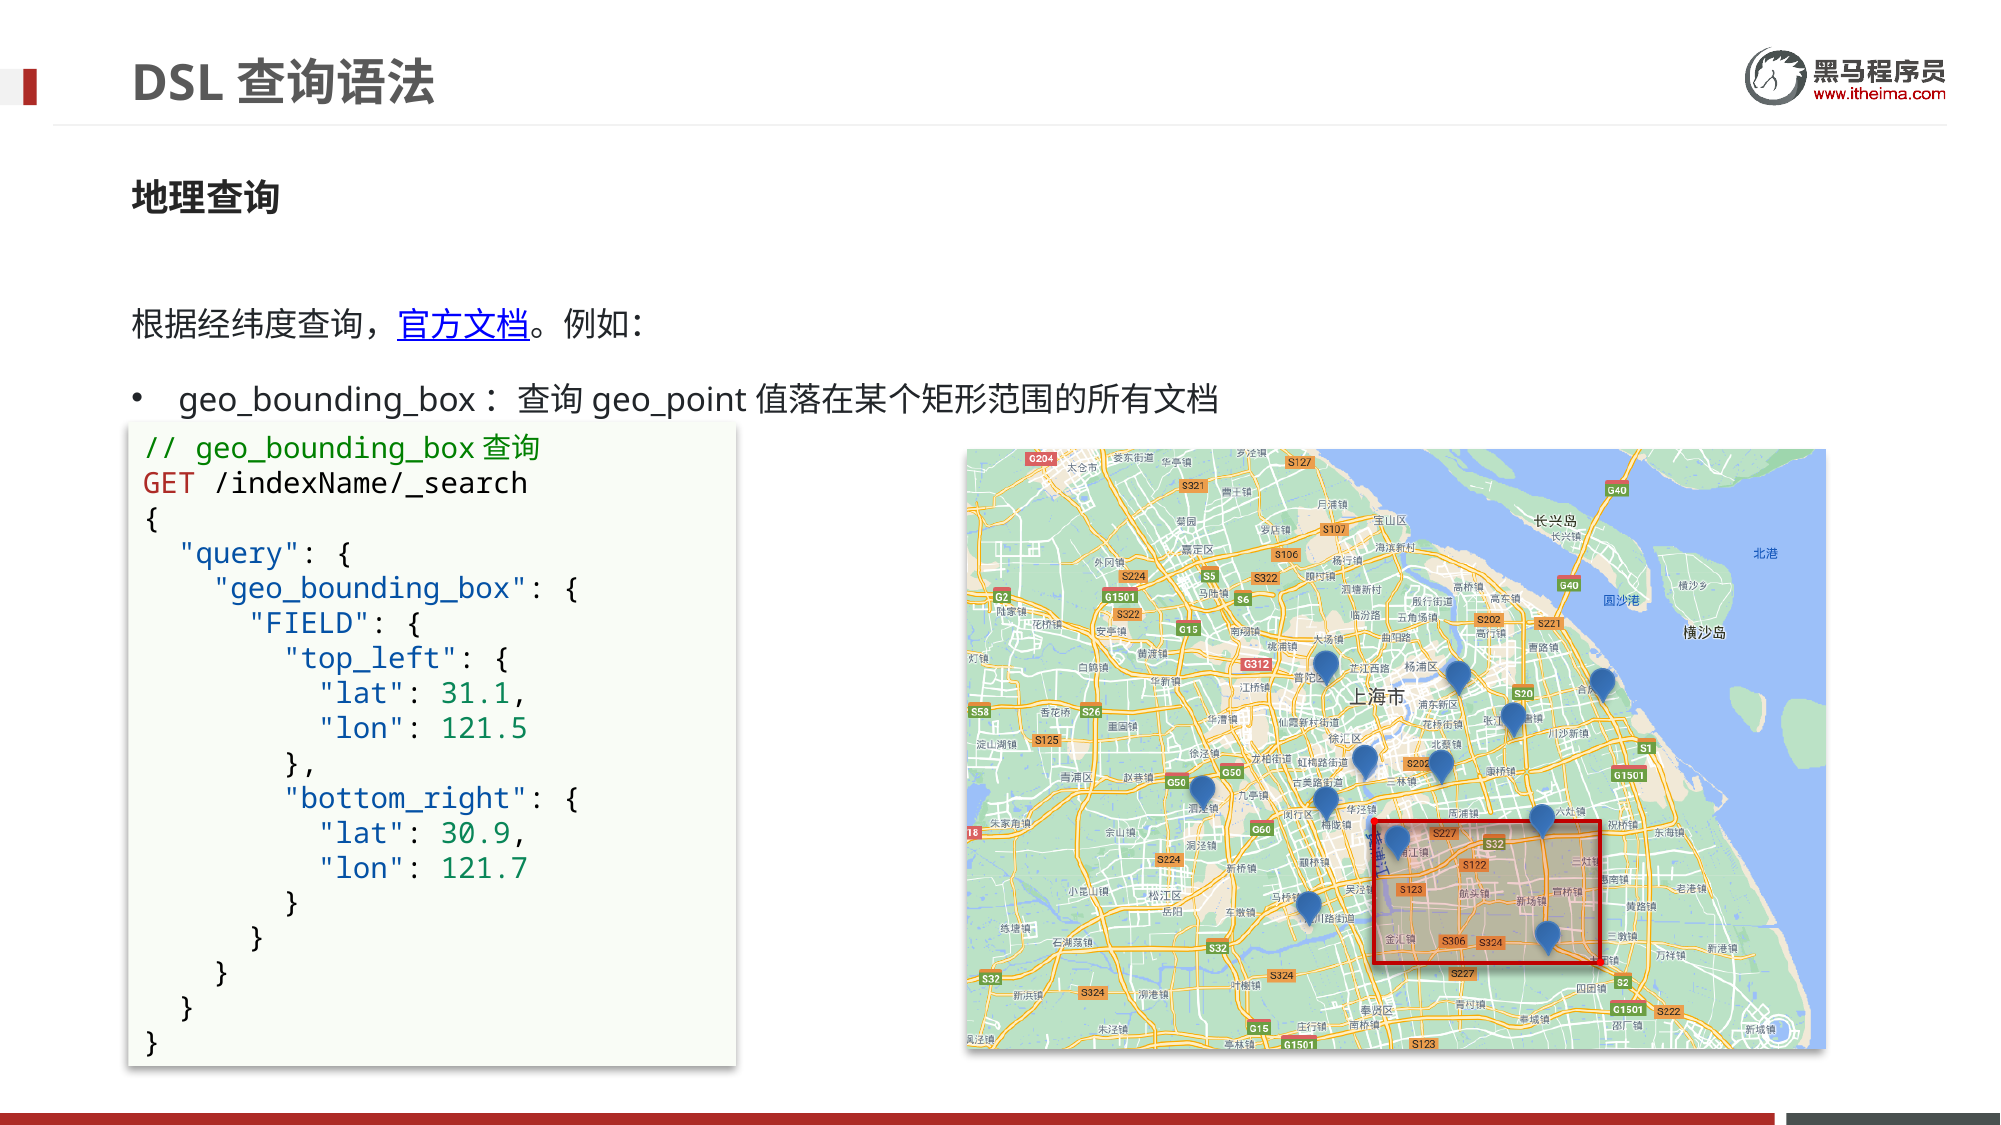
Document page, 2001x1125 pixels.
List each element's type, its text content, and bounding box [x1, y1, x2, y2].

list 地理查询 [116, 154, 1872, 239]
list 根据经纬度查询，官方文档。例如： geo_bounding_box：查询geo_point值落在某个矩形范围的所有文档 [116, 271, 1872, 563]
text_box // geo_bounding_box查询 GET /indexName/_search { "query": { "geo_bounding_box": { "FIELD": { "top_left": { "lat": 31.1, "lon": 121.5 }, "bottom_right": { "lat": 30.9, "lon": 121.7 } } } } } [128, 421, 736, 1066]
title DSL查询语法 [116, 38, 1556, 124]
picture [967, 449, 1826, 1049]
picture [1744, 46, 1946, 106]
